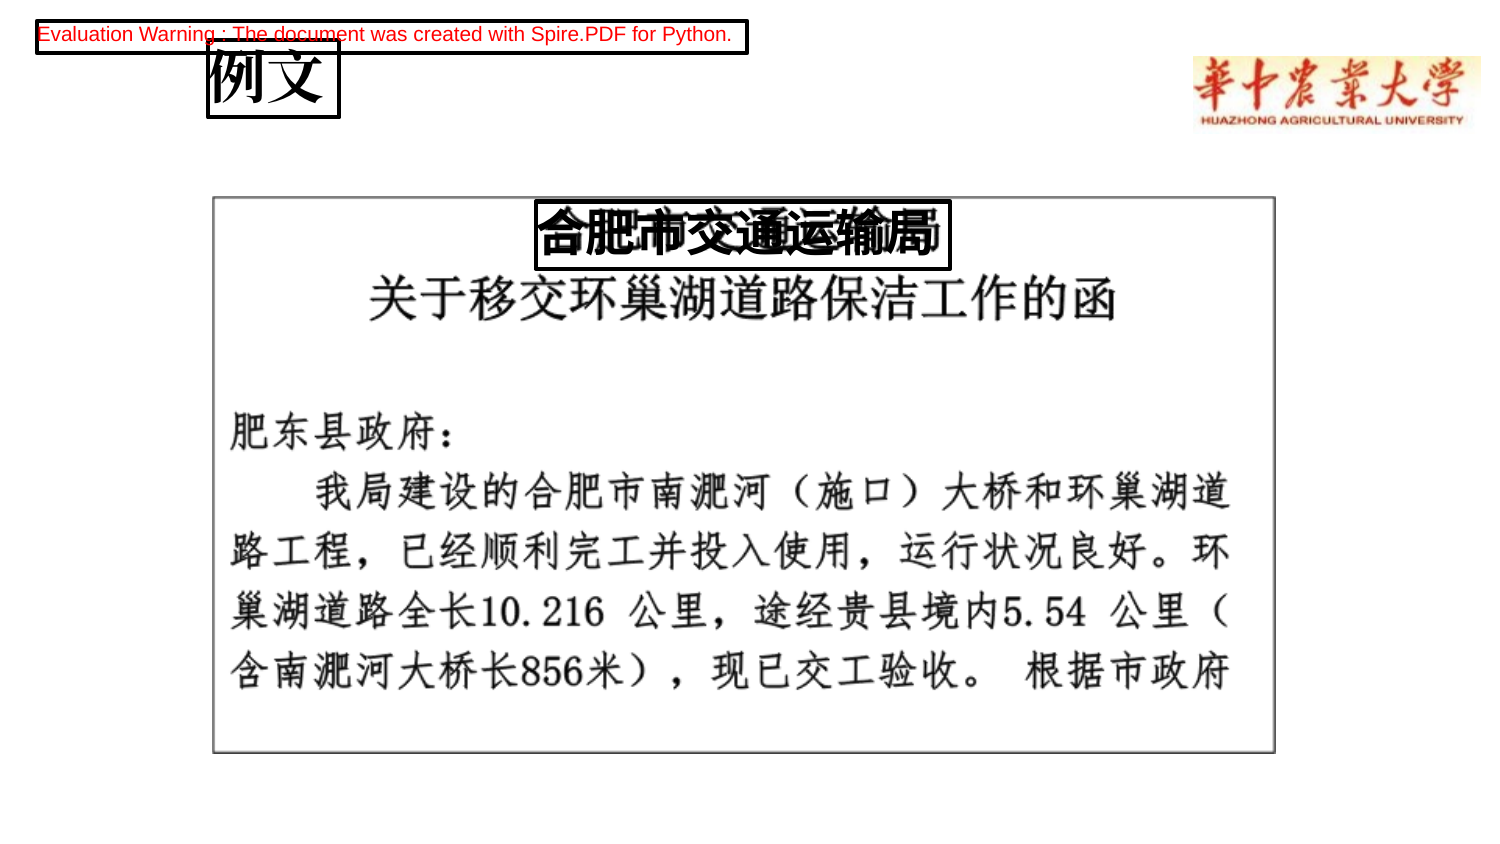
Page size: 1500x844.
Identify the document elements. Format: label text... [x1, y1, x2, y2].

text_box 例文 [206, 55, 341, 119]
picture [210, 195, 1277, 756]
text_box Evaluation Warning : The document was created with Spire.PDF for Python. [35, 19, 749, 55]
picture [1192, 55, 1482, 136]
